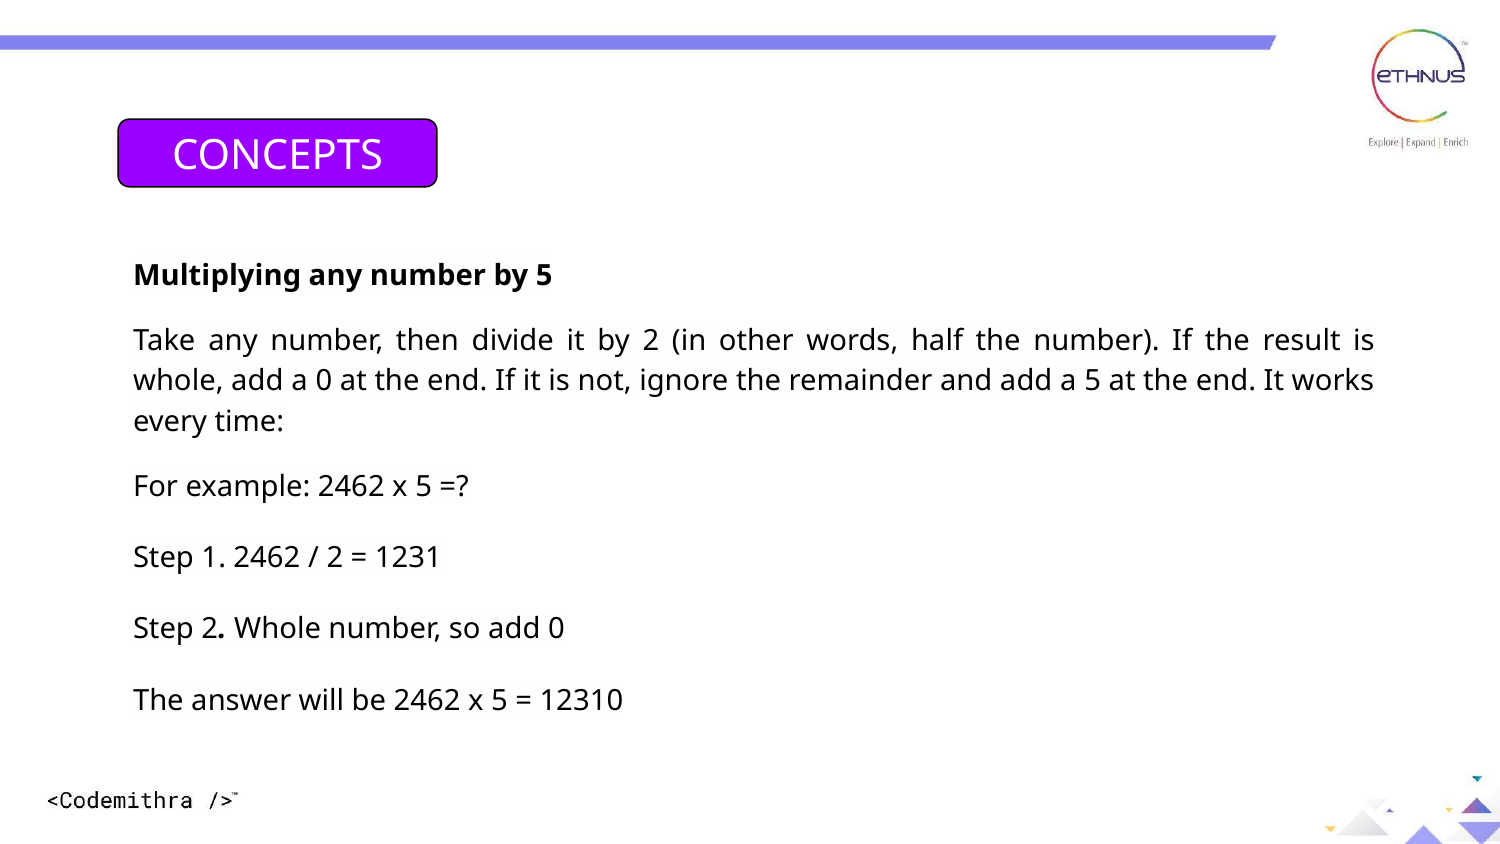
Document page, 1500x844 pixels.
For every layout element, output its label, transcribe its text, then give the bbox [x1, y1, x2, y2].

picture [0, 1, 1500, 844]
text_box CONCEPTS [118, 119, 437, 187]
list Multiplying any number by 5 Take any number, then divide it by 2 (in other words, half the number). If the result is whole, add a 0 at the end. If it is not, ignore the remainder and add a 5 at the end. It works every time: For example: 2462 x 5 =? Step 1. 2462 / 2 = 1231 Step 2. Whole number, so add 0 The answer will be 2462 x 5 = 12310 [118, 236, 1391, 682]
